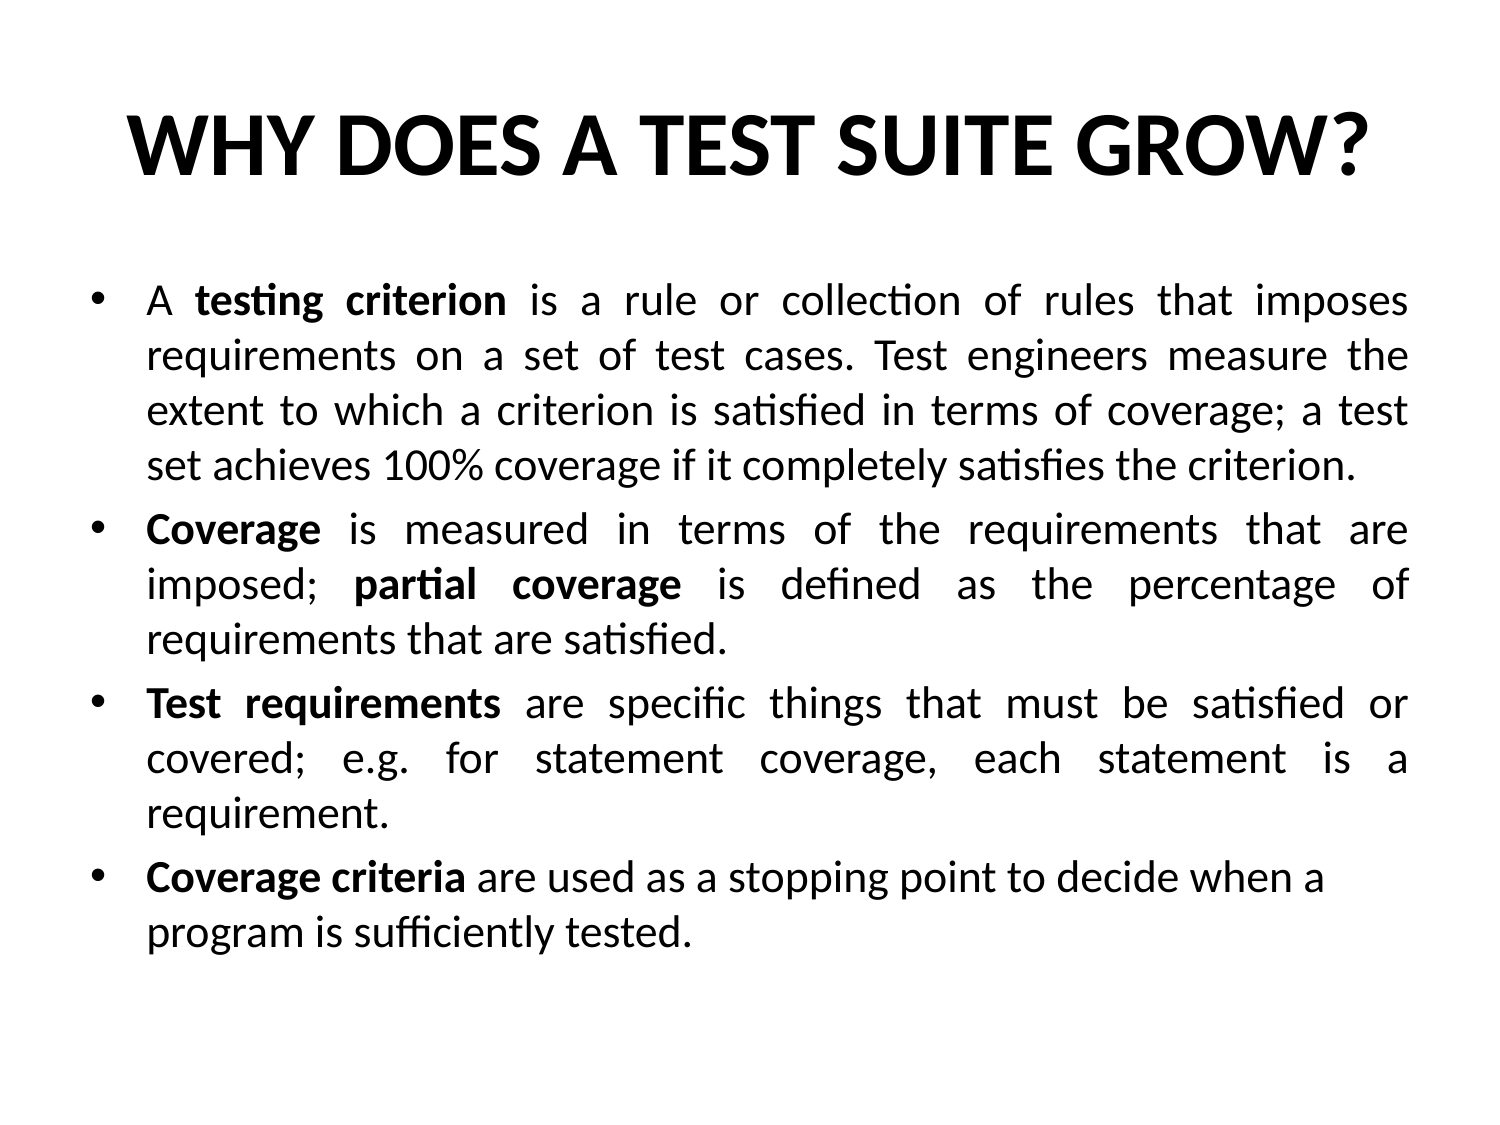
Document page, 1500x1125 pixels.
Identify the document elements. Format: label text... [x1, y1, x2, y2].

title WHY DOES A TEST SUITE GROW? [75, 45, 1425, 233]
list A testing criterion is a rule or collection of rules that imposes requirements on a set of test cases. Test engineers measure the extent to which a criterion is satisfied in terms of coverage; a test set achieves 100% coverage if it completely satisfies the criterion. Coverage is measured in terms of the requirements that are imposed; partial coverage is defined as the percentage of requirements that are satisfied. Test requirements are specific things that must be satisfied or covered; e.g. for statement coverage, each statement is a requirement. Coverage criteria are used as a stopping point to decide when a program is sufficiently tested. [75, 262, 1425, 1005]
